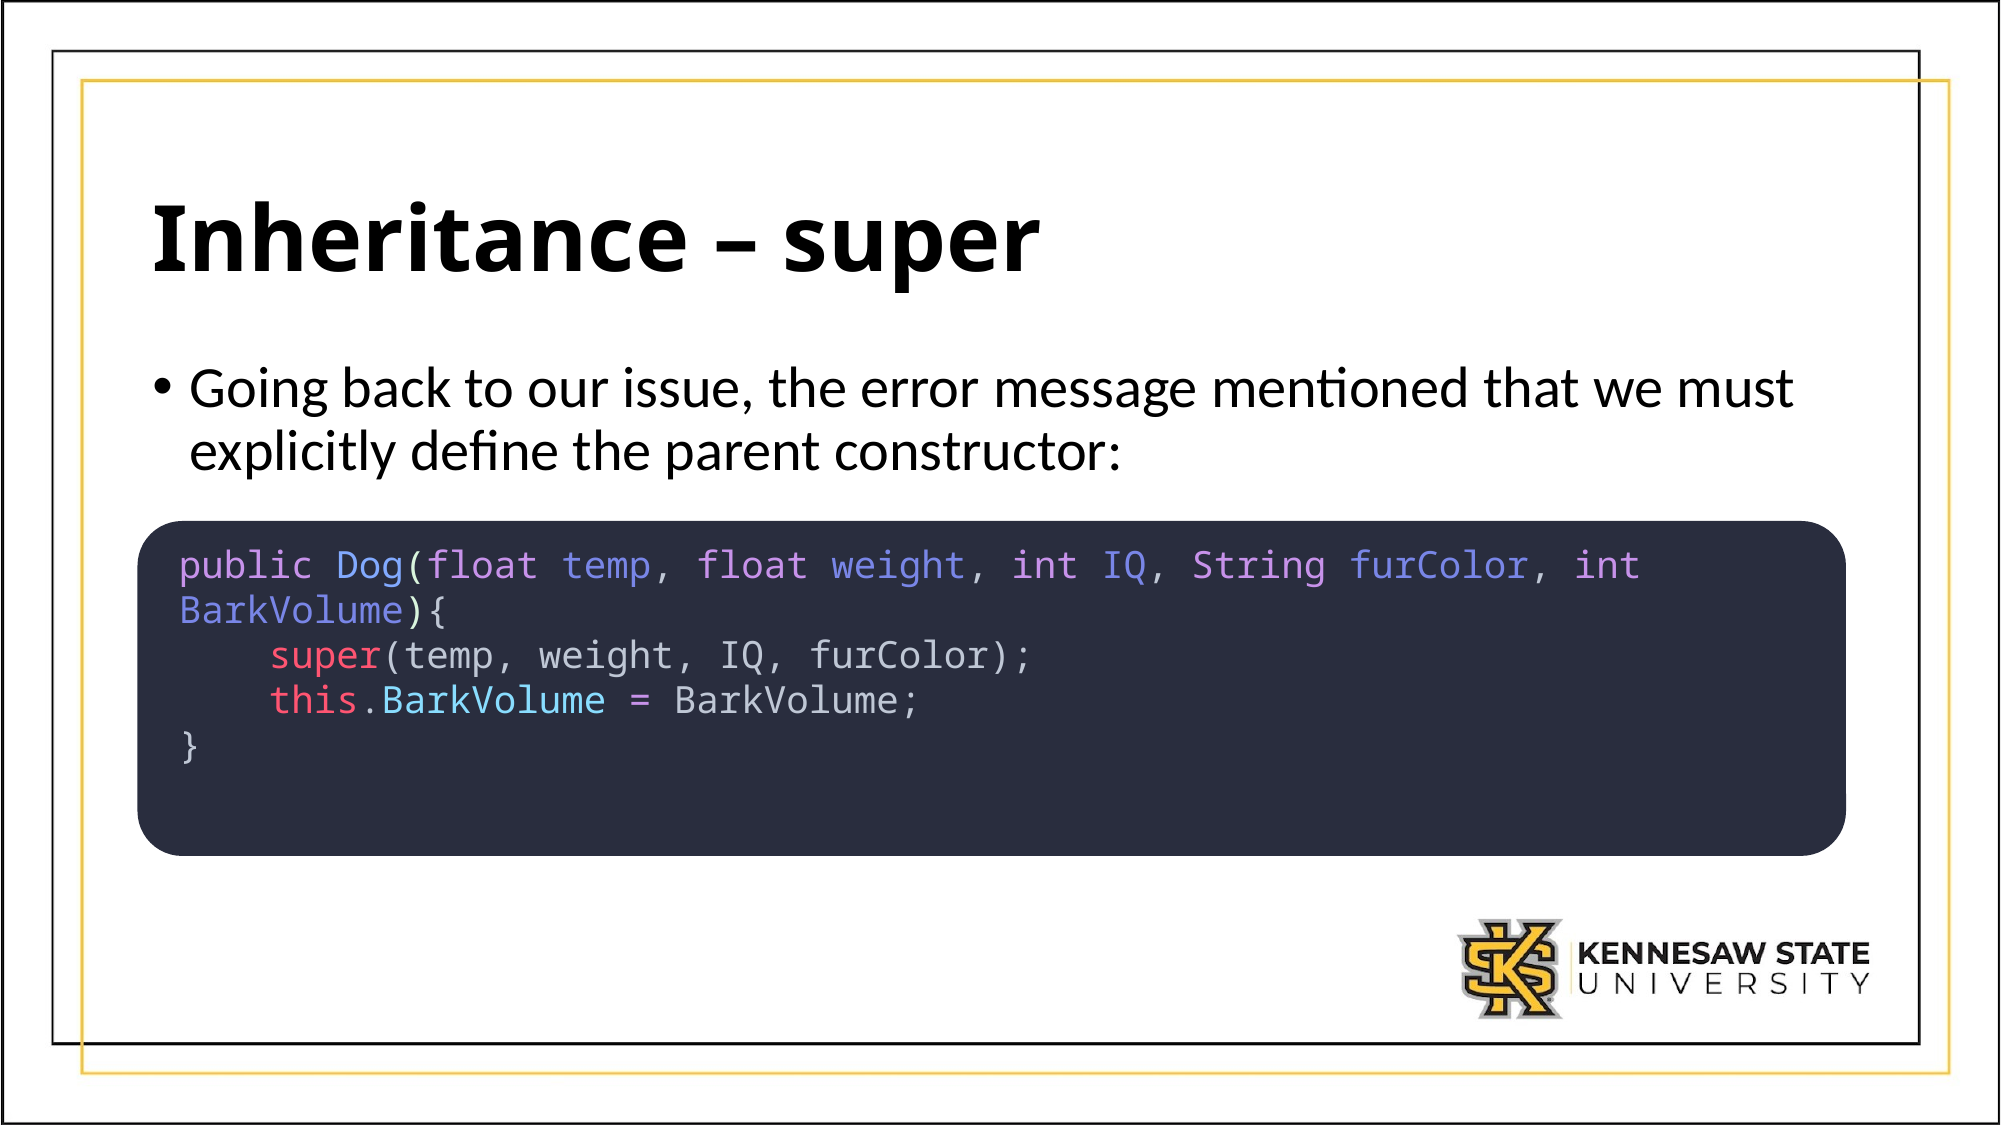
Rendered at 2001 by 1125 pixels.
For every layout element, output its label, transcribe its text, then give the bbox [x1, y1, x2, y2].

title Inheritance – super [137, 132, 1863, 350]
text_box public Dog(float temp, float weight, int IQ, String furColor, int BarkVolume){ super(temp, weight, IQ, furColor); this.BarkVolume = BarkVolume; } [137, 520, 1847, 856]
list Going back to our issue, the error message mentioned that we must explicitly define the parent constructor: [137, 350, 1863, 896]
picture [0, 0, 2001, 1125]
